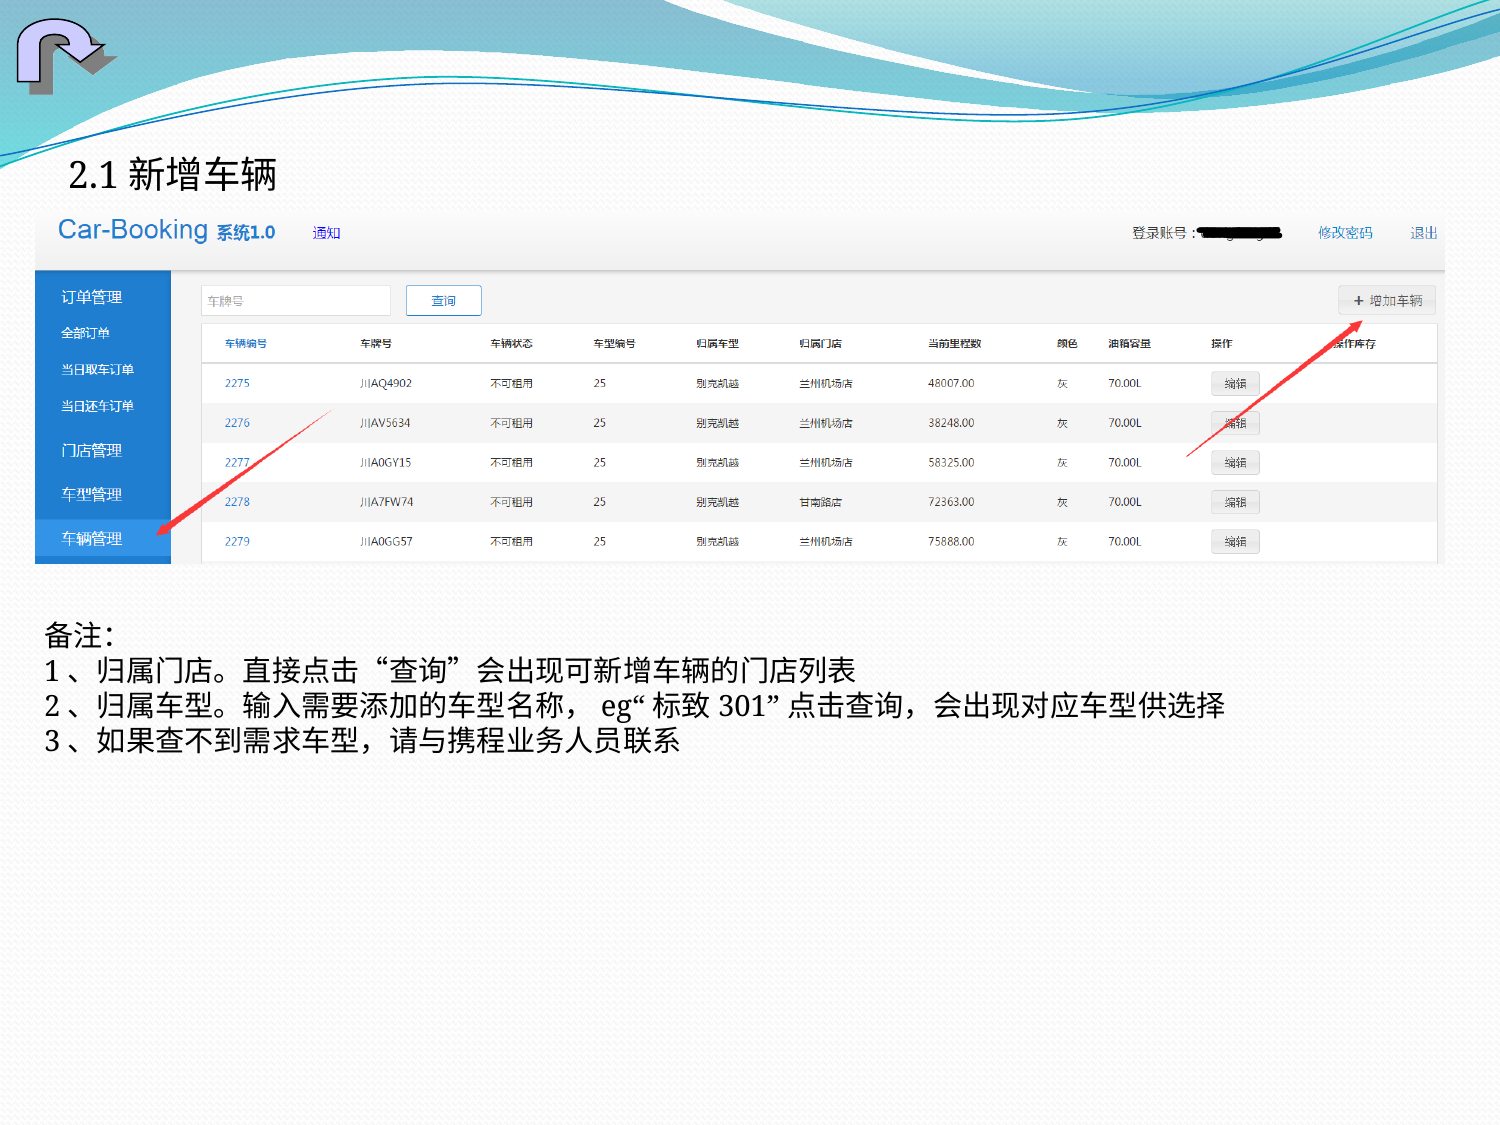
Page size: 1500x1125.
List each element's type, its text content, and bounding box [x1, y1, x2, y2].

text_box 备注： 1、归属门店。直接点击“查询”会出现可新增车辆的门店列表 2、归属车型。输入需要添加的车型名称，eg“标致301”点击查询，会出现对应车型供选择 3、如果查不到需求车型，请与携程业务人员联系 [29, 609, 1477, 765]
text_box [17, 19, 104, 82]
picture [34, 210, 1445, 564]
text_box 2.1新增车辆 [53, 143, 538, 204]
